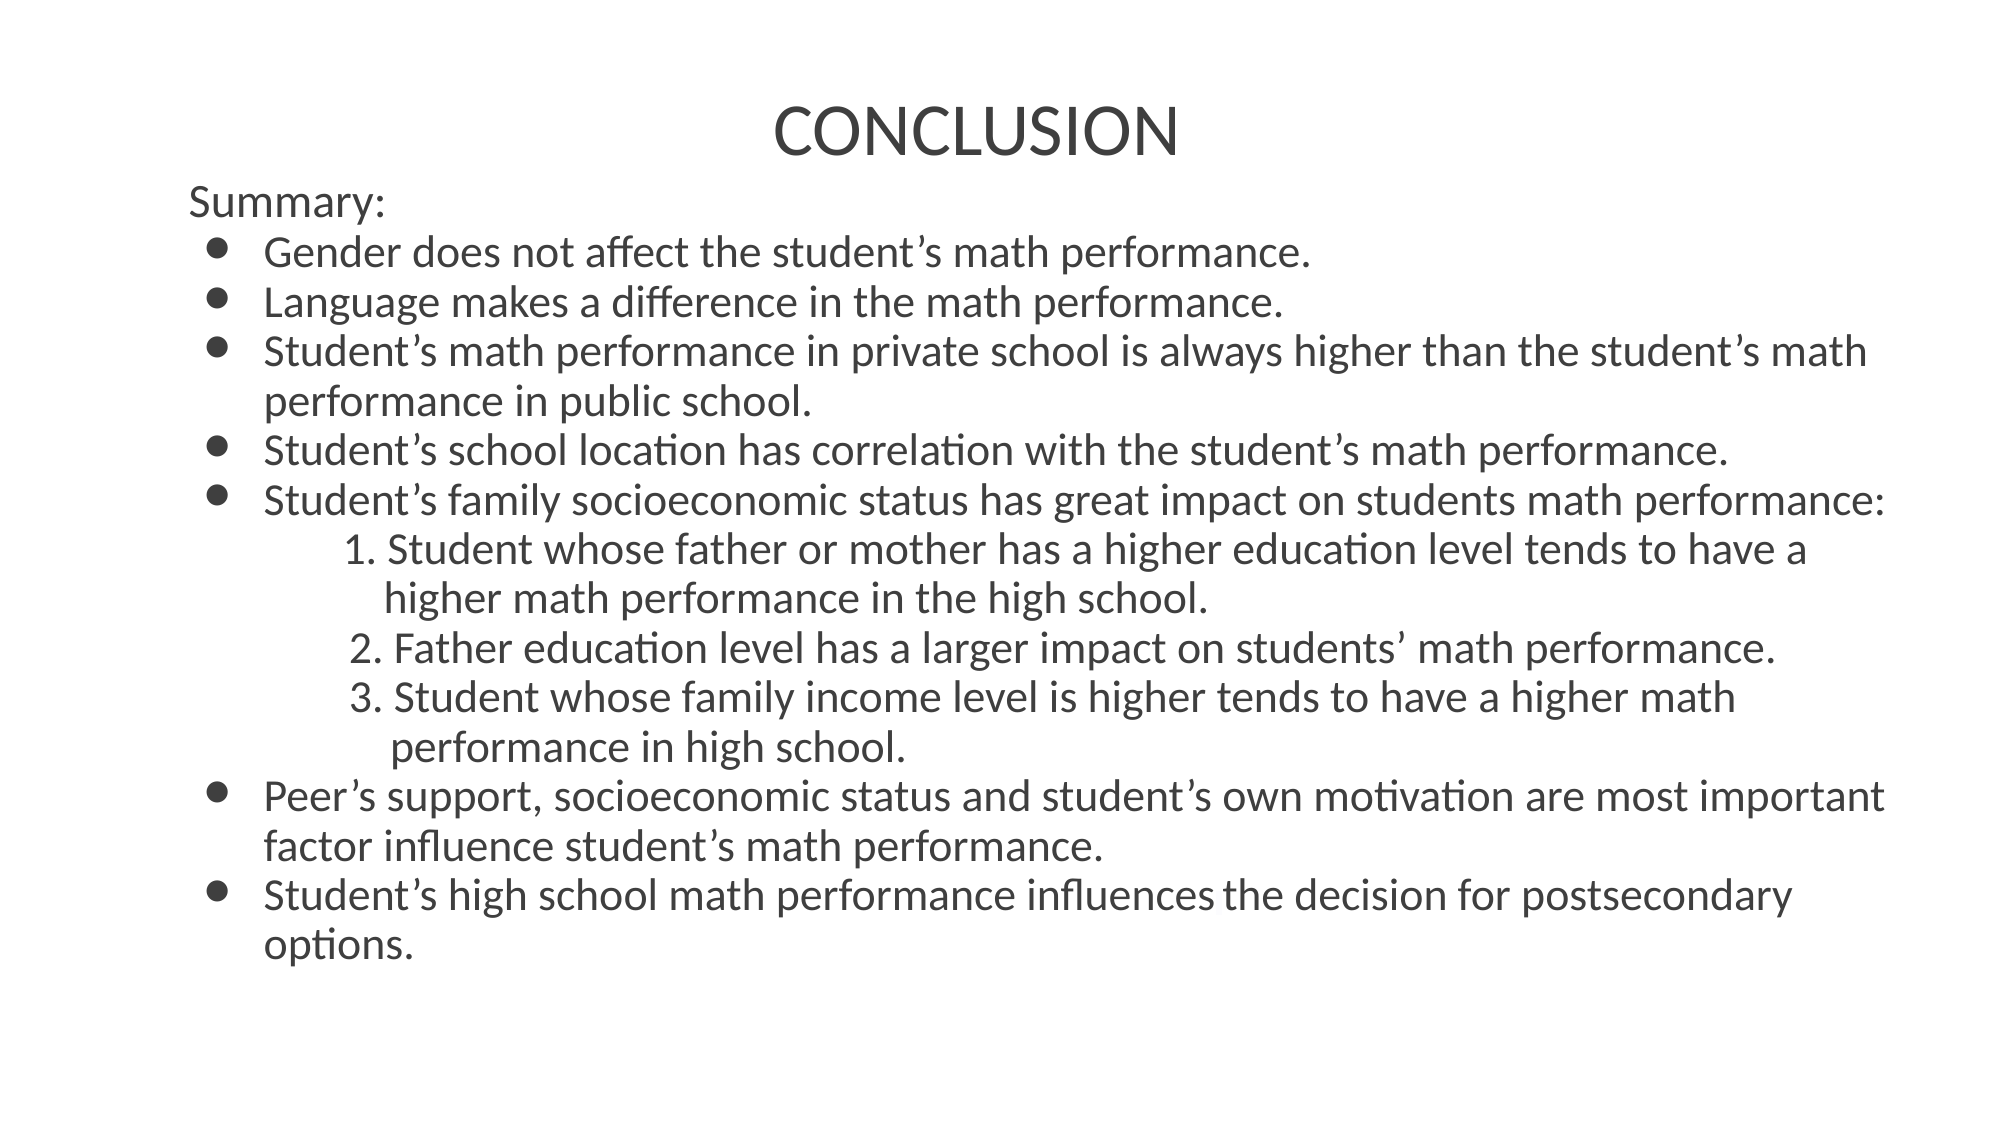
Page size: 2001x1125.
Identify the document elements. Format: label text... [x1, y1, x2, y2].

text_box Summary: Gender does not affect the student’s math performance. Language makes a difference in the math performance. Student’s math performance in private school is always higher than the student’s math performance in public school. Student’s school location has correlation with the student’s math performance. Student’s family socioeconomic status has great impact on students math performance: 1. Student whose father or mother has a higher education level tends to have a higher math performance in the high school. 2. Father education level has a larger impact on students’ math performance. 3. Student whose family income level is higher tends to have a higher math performance in high school. Peer’s support, socioeconomic status and student’s own motivation are most important factor influence student’s math performance. Student’s high school math performance influences the decision for postsecondary options. The dataset focuses on how students plan and make decisions about postsecondary options. There are many outcomes that we can derive from the analysis of the effects of different factors on high school student's math achievement, and how does it affect their postsecondary study. We can conclude that these factors affect the achievements of the students and their future choices greatly. Future work: Use the whole dataset by collecting more observations and features for other classes also with less missing values and limitations. [173, 161, 1919, 1063]
title CONCLUSION [127, 0, 1828, 262]
